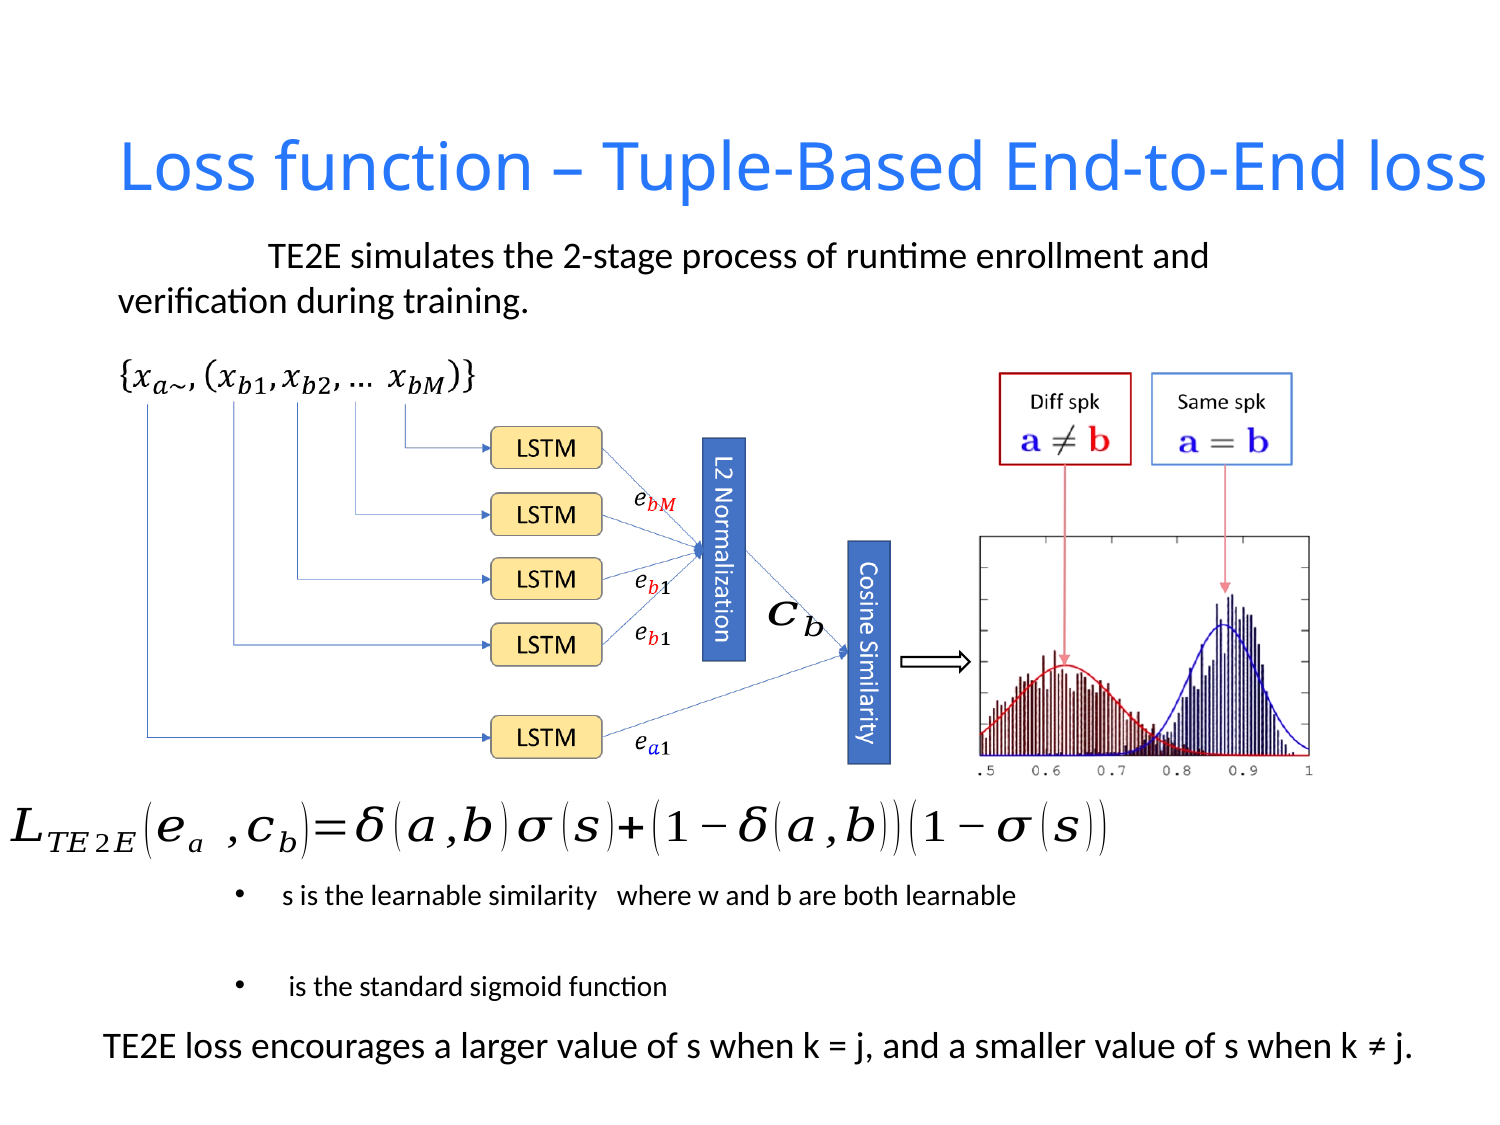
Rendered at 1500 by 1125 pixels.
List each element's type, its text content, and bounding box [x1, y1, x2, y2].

picture [103, 347, 894, 770]
title Loss function – Tuple-Based End-to-End loss [103, 59, 1500, 278]
picture [941, 347, 1350, 793]
text_box [900, 655, 941, 668]
text_box TE2E simulates the 2-stage process of runtime enrollment and verification during training. [103, 223, 1393, 329]
text_box TE2E loss encourages a larger value of s when k = j, and a smaller value of s when k ≠ j. [88, 1013, 1500, 1074]
